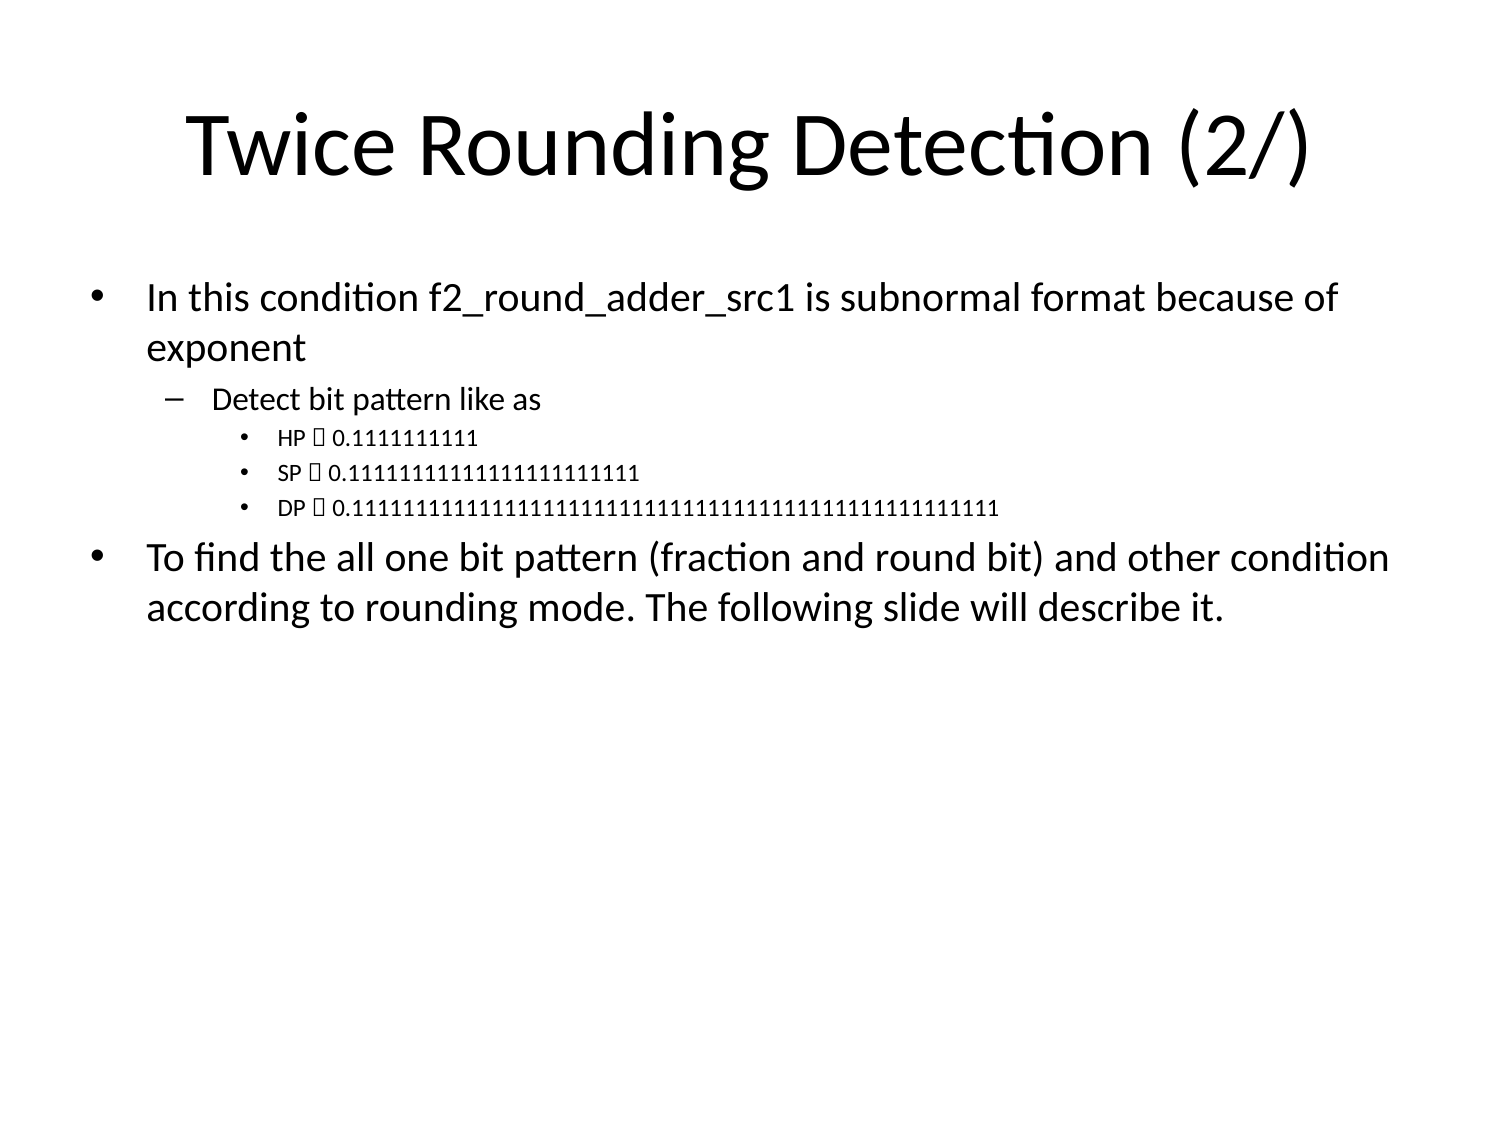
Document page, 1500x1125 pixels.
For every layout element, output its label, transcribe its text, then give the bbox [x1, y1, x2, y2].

title Twice Rounding Detection (2/) [75, 45, 1425, 233]
list In this condition f2_round_adder_src1 is subnormal format because of exponent Detect bit pattern like as HP  0.1111111111 SP  0.11111111111111111111111 DP  0.111111111111111111111111111111111111111111111111111 To find the all one bit pattern (fraction and round bit) and other condition according to rounding mode. The following slide will describe it. [75, 262, 1425, 1005]
